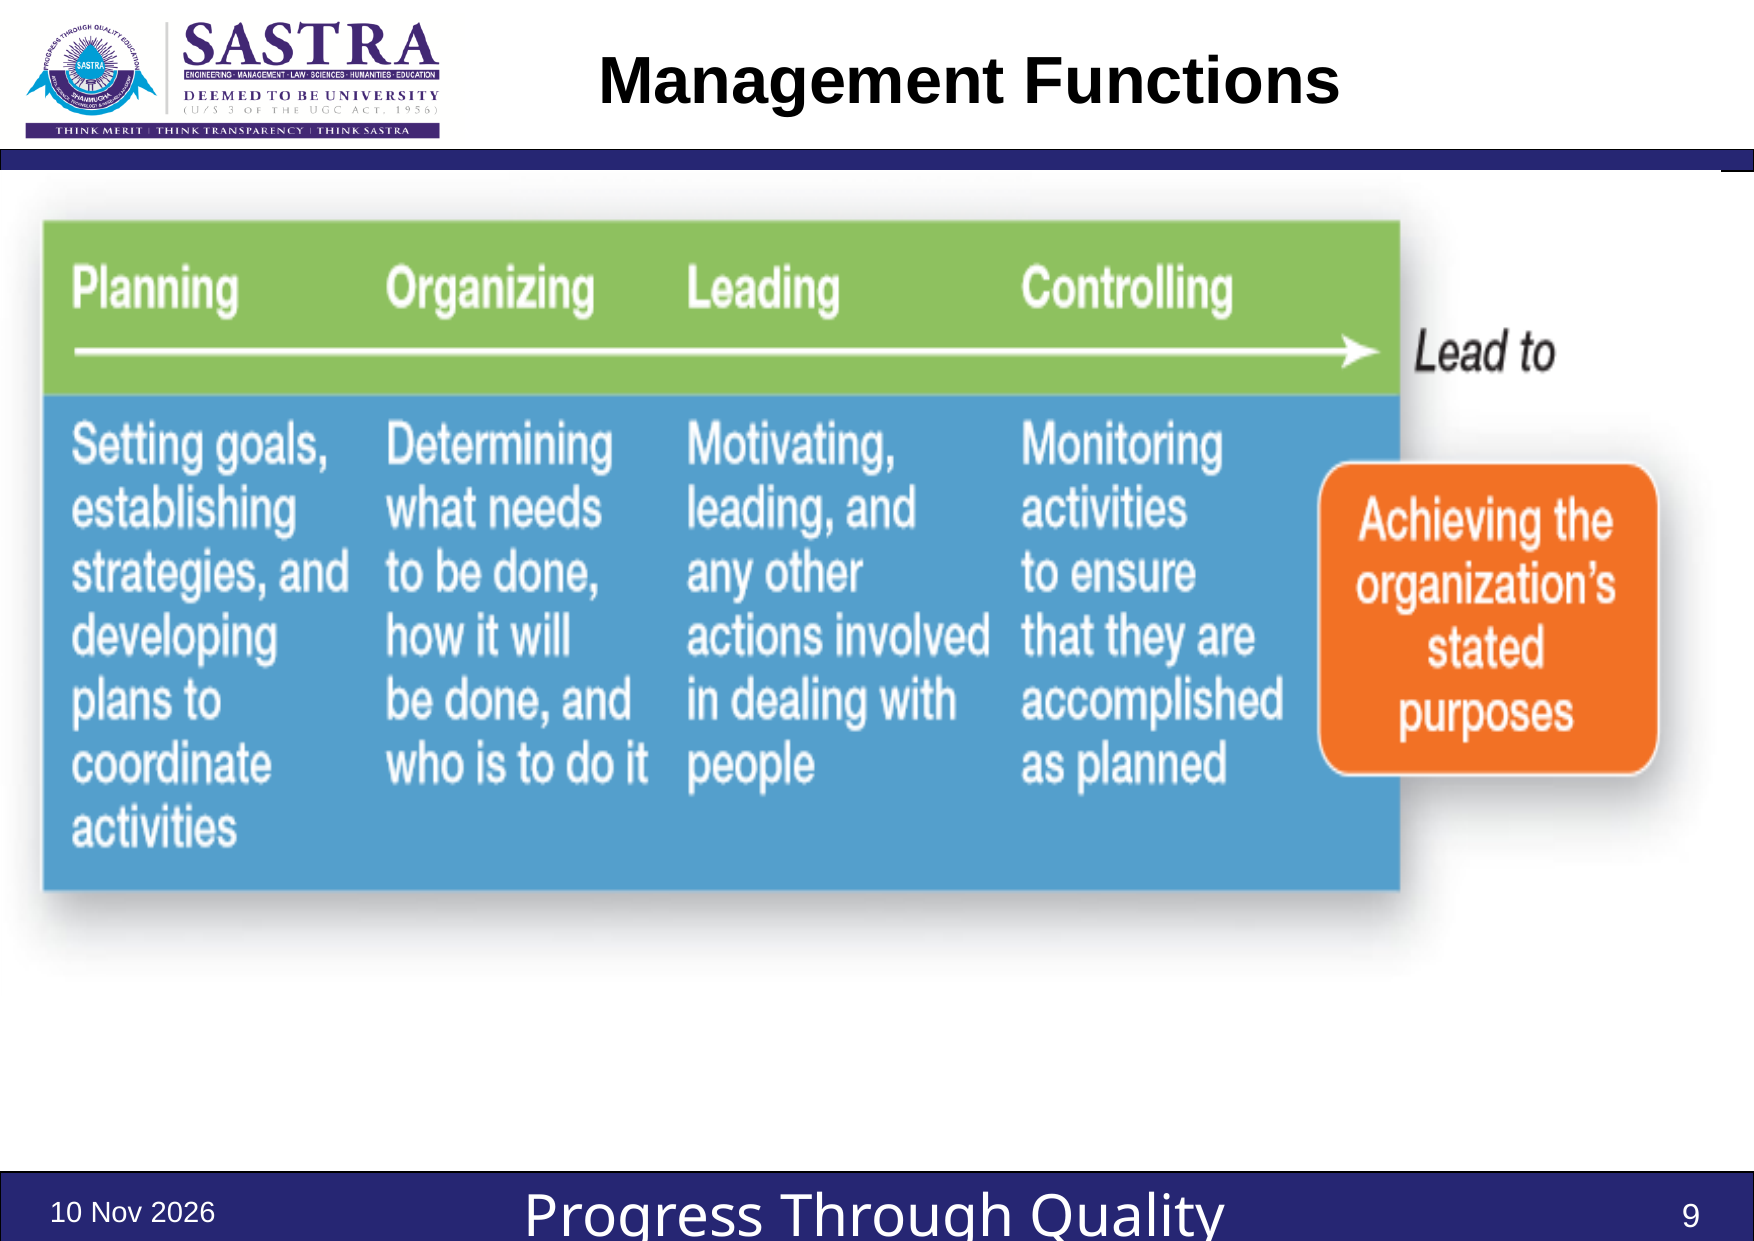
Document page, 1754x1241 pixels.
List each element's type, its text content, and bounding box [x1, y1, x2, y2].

picture [0, 169, 1721, 996]
picture [0, 13, 465, 146]
slide_number 20-Oct-20 [32, 1184, 267, 1236]
slide_number 9 [1307, 1184, 1718, 1237]
title Management Functions [456, 28, 1502, 127]
